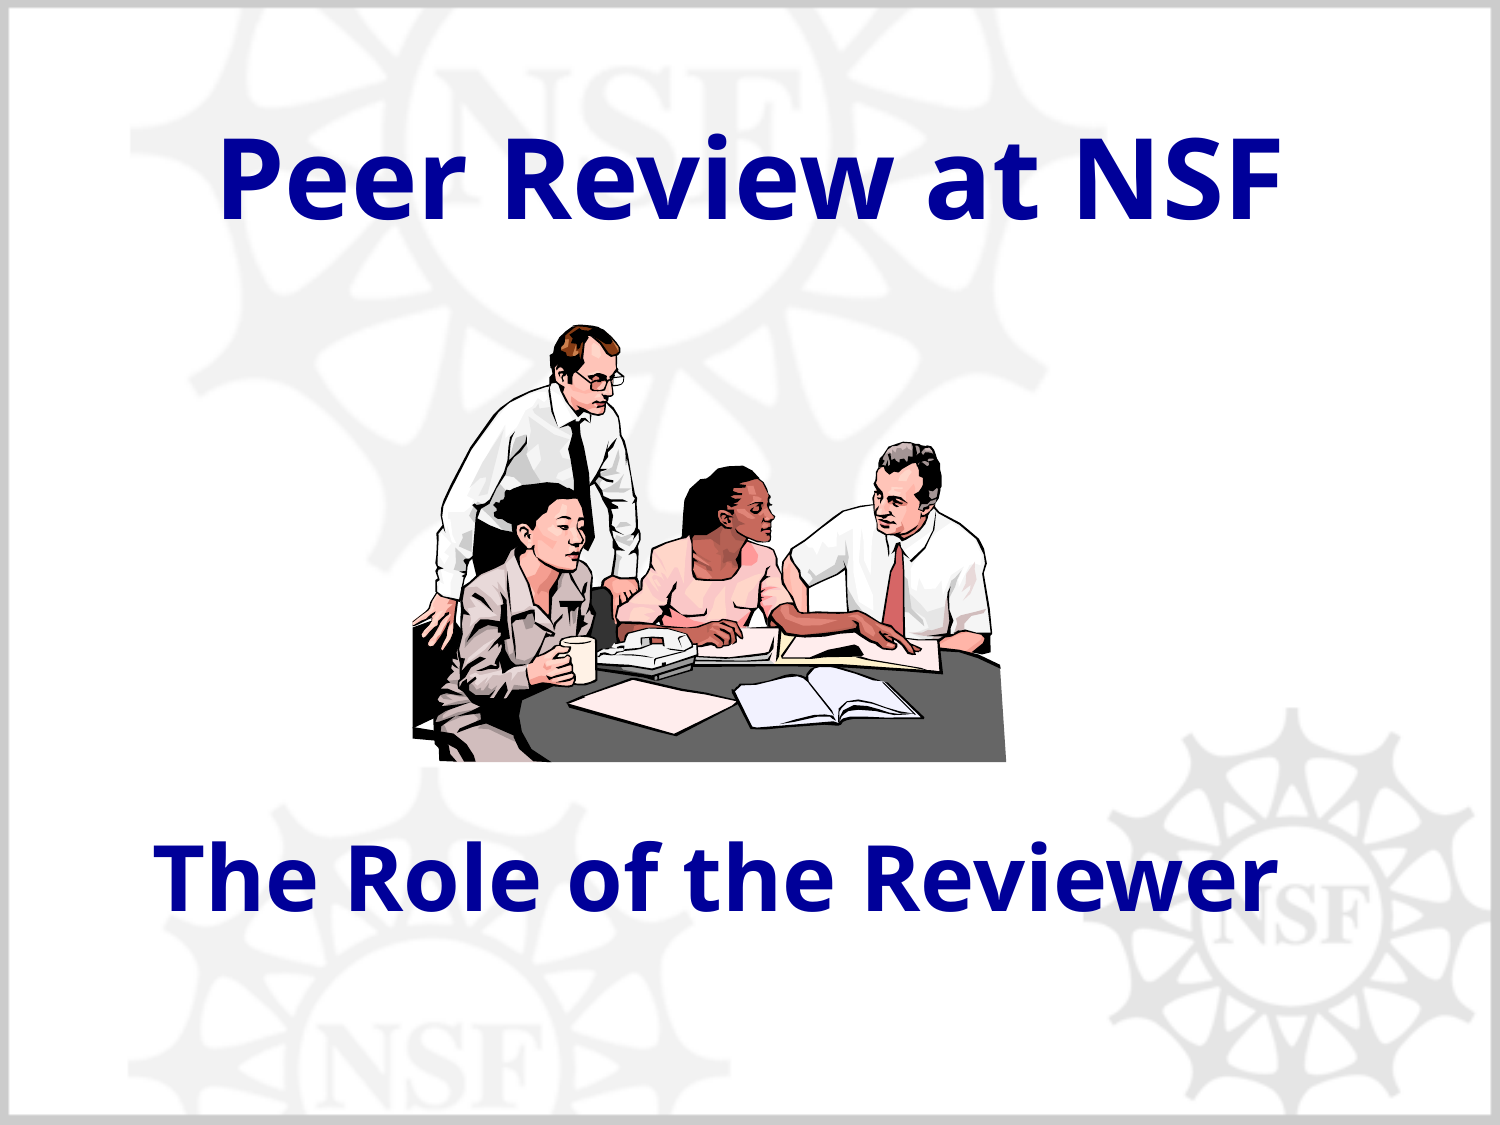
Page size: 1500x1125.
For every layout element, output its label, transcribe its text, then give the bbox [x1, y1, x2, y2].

text_box The Role of the Reviewer [137, 812, 1375, 938]
picture [0, 0, 1500, 1125]
text_box Peer Review at NSF [112, 37, 1388, 313]
